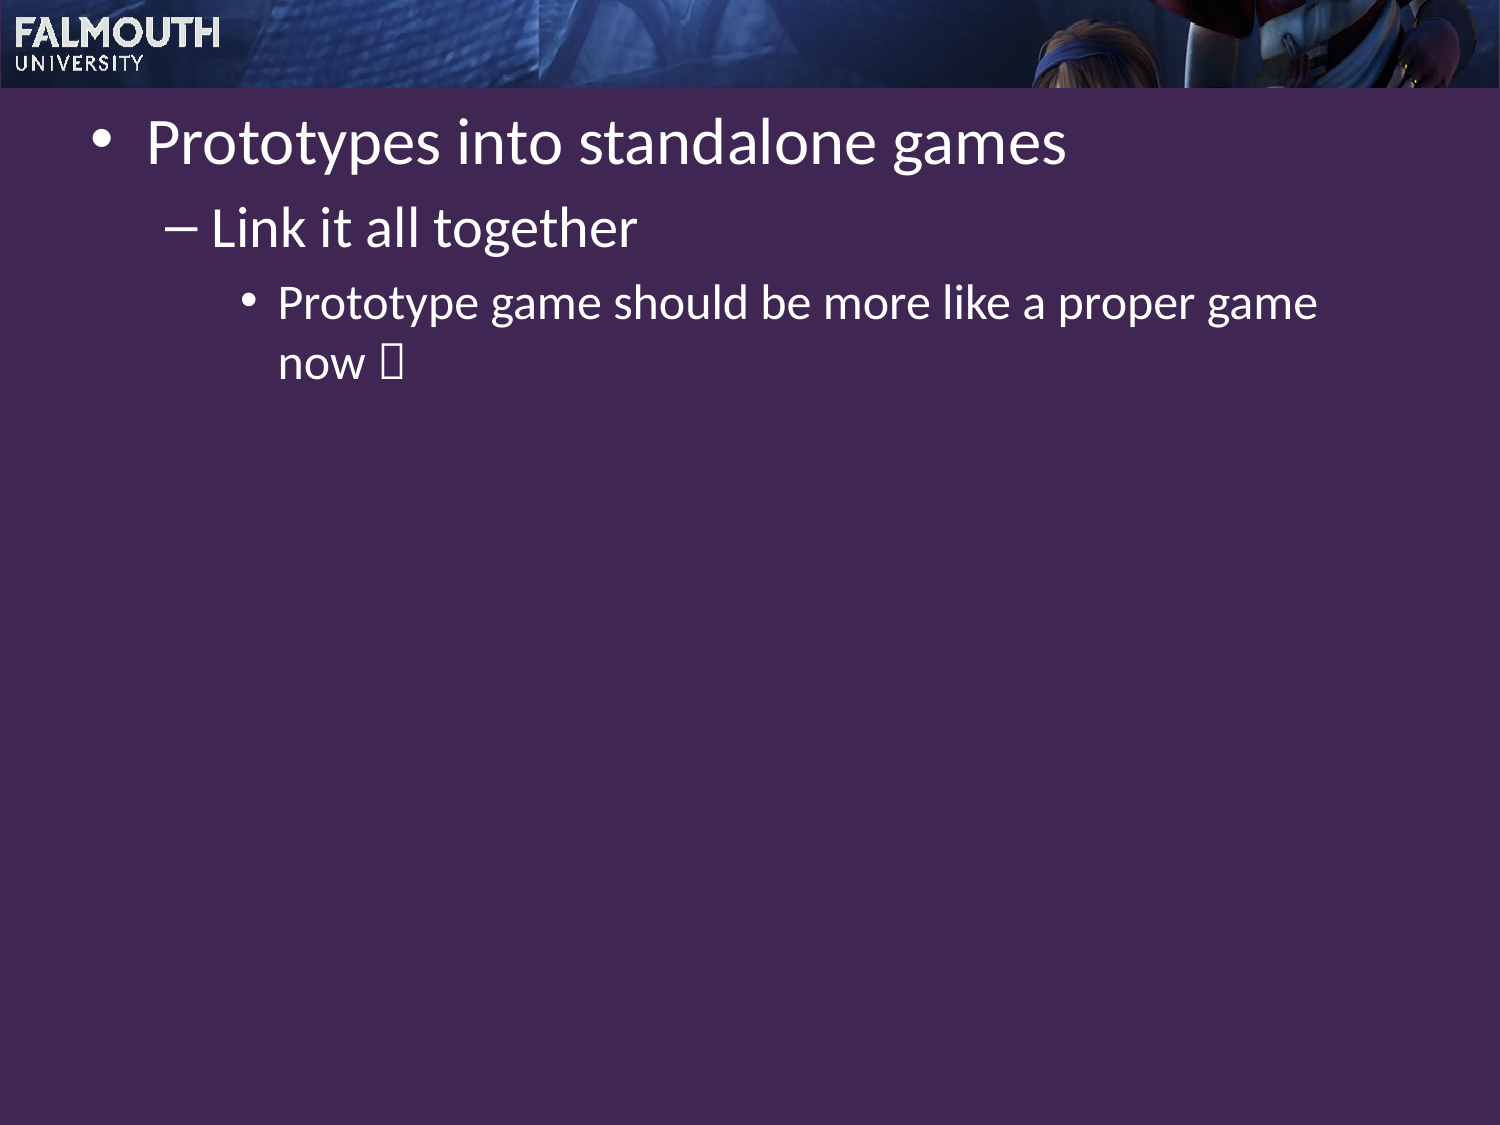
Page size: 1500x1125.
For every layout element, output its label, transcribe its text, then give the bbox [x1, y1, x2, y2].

list Prototypes into standalone games Link it all together Prototype game should be more like a proper game now  [75, 90, 1425, 1125]
picture [0, 0, 1500, 90]
